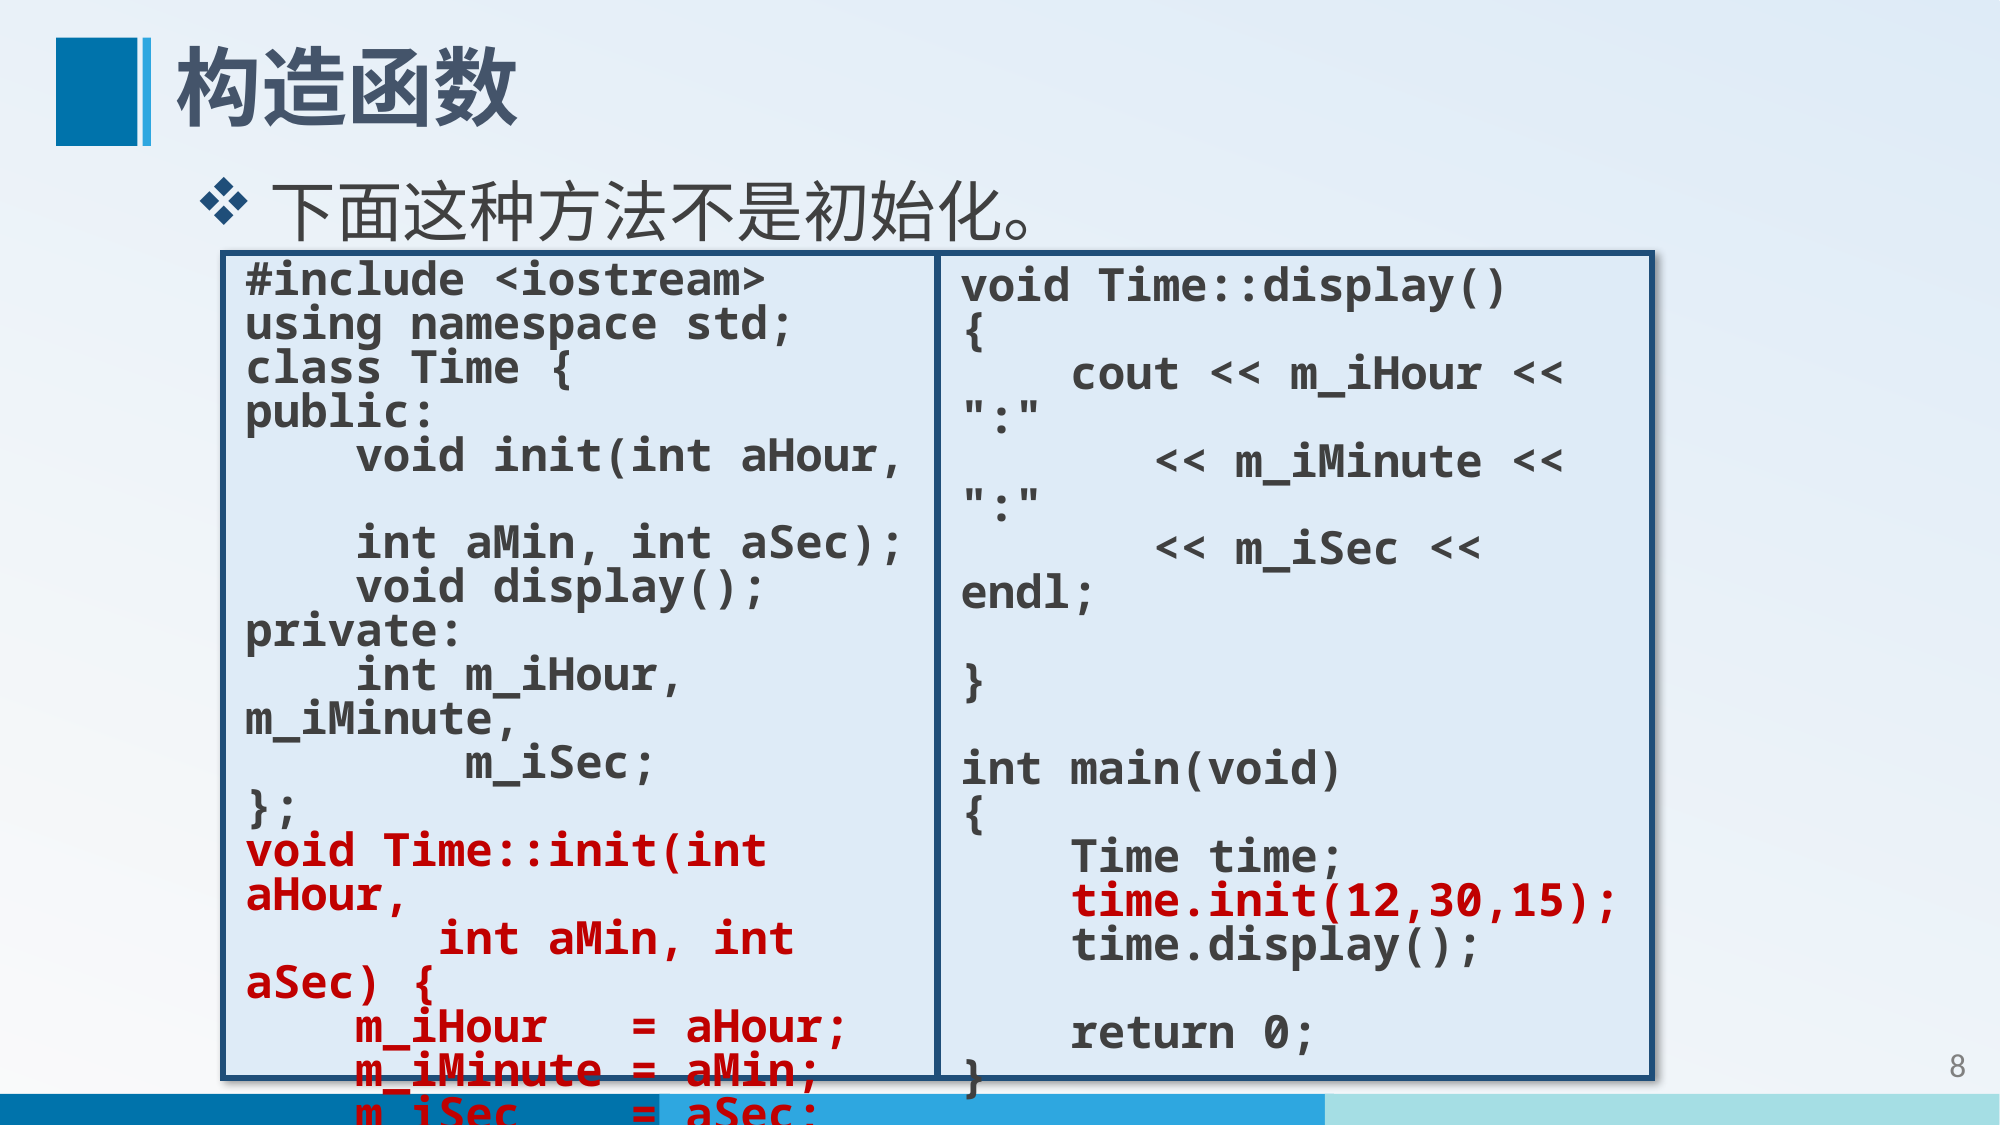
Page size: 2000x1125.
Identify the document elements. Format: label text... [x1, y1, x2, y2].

text_box [940, 252, 1653, 1079]
text_box 下面这种方法不是初始化。 [179, 122, 1771, 257]
text_box #include <iostream> using namespace std; class Time { public: void init(int aHour, int aMin, int aSec); void display(); private: int m_iHour, m_iMinute, m_iSec; }; void Time::init(int aHour, int aMin, int aSec) { m_iHour = aHour; m_iMinute = aMin; m_iSec = aSec; } [230, 252, 940, 1125]
title 构造函数 [160, 37, 1791, 146]
text_box [222, 252, 230, 1079]
text_box void Time::display() { cout << m_iHour << ":" << m_iMinute << ":" << m_iSec << endl; } int main(void) { Time time; time.init(12,30,15); time.display(); return 0; } [945, 258, 1660, 1109]
